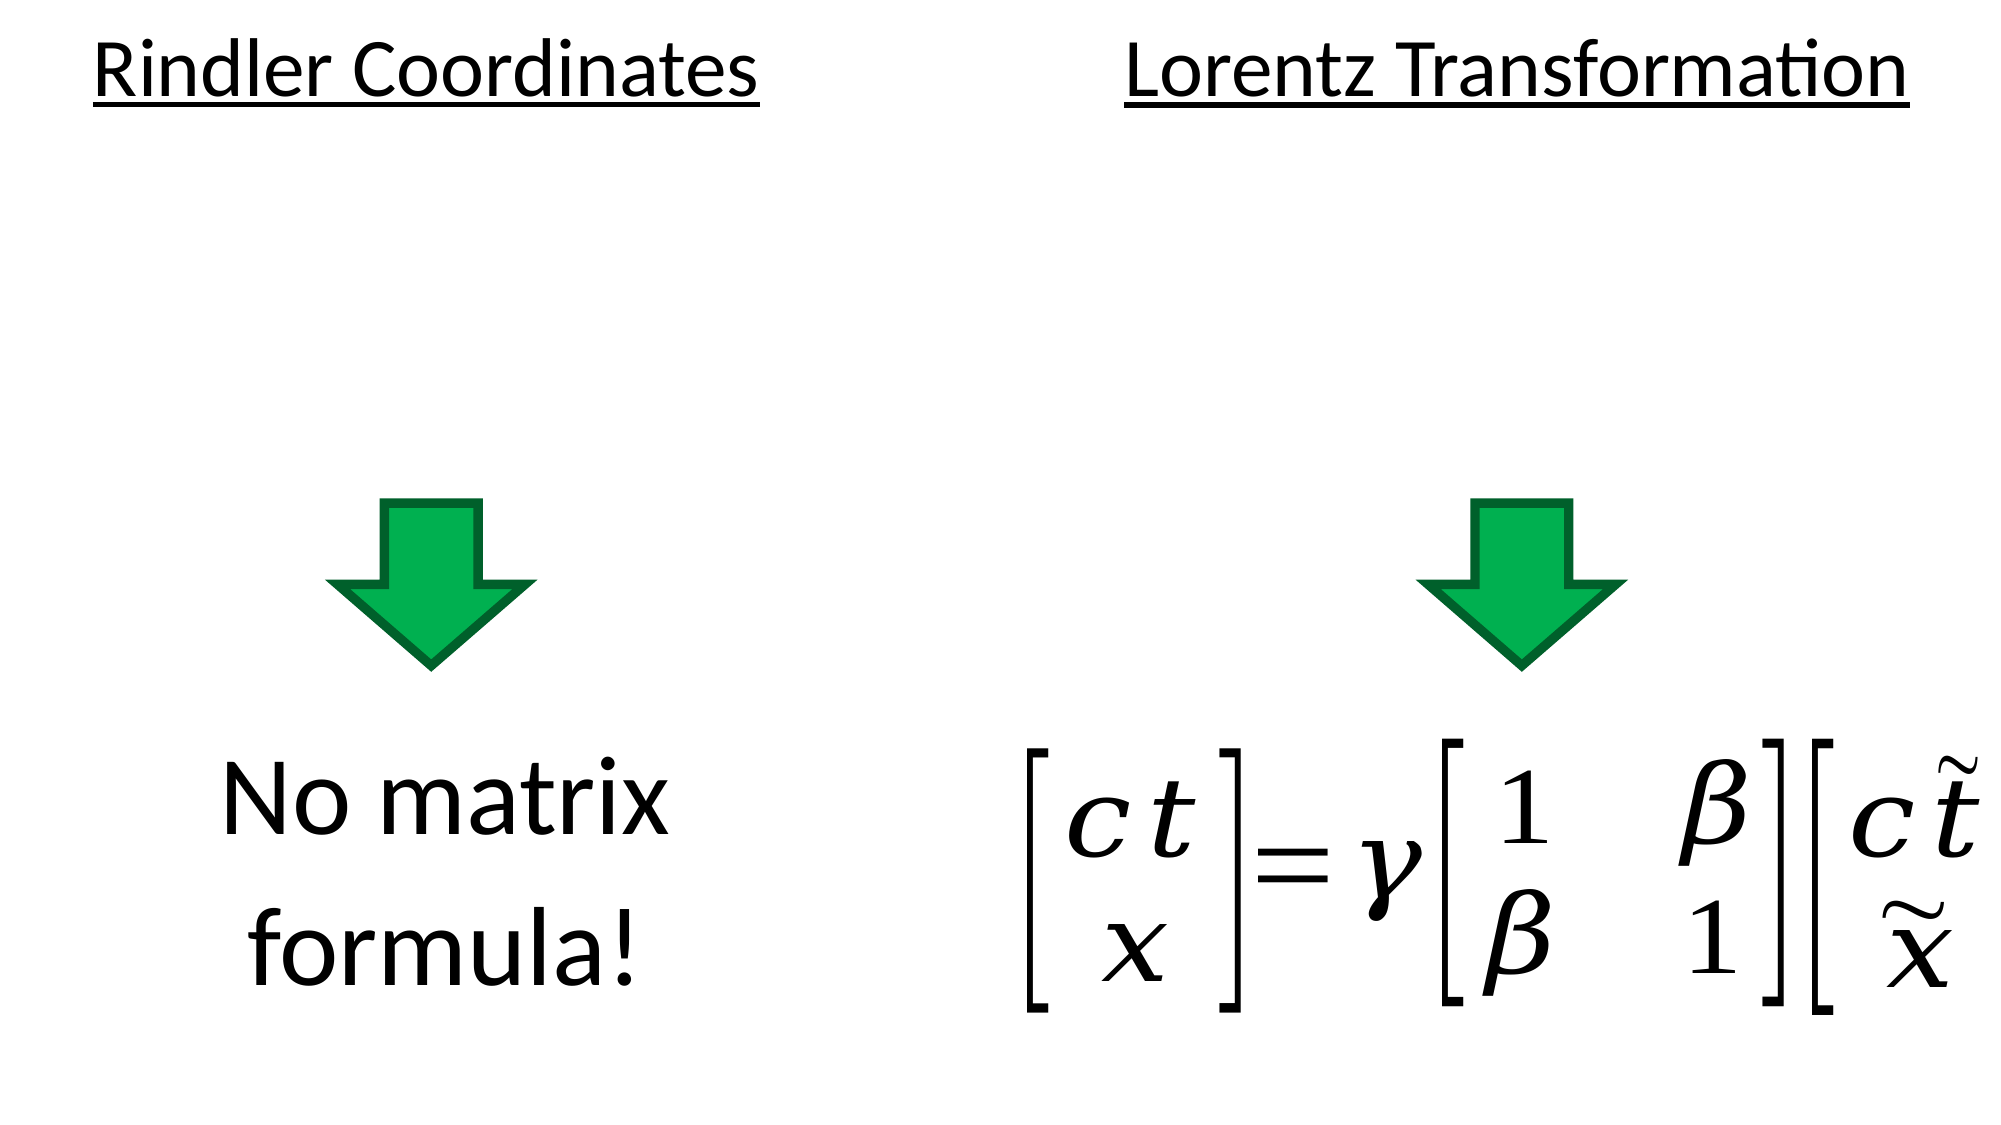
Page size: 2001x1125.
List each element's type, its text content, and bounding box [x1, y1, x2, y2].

text_box [334, 502, 528, 667]
text_box Rindler Coordinates [78, 5, 825, 121]
text_box [1425, 502, 1619, 667]
text_box No matrix formula! [156, 714, 735, 1016]
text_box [1109, 6, 1960, 465]
